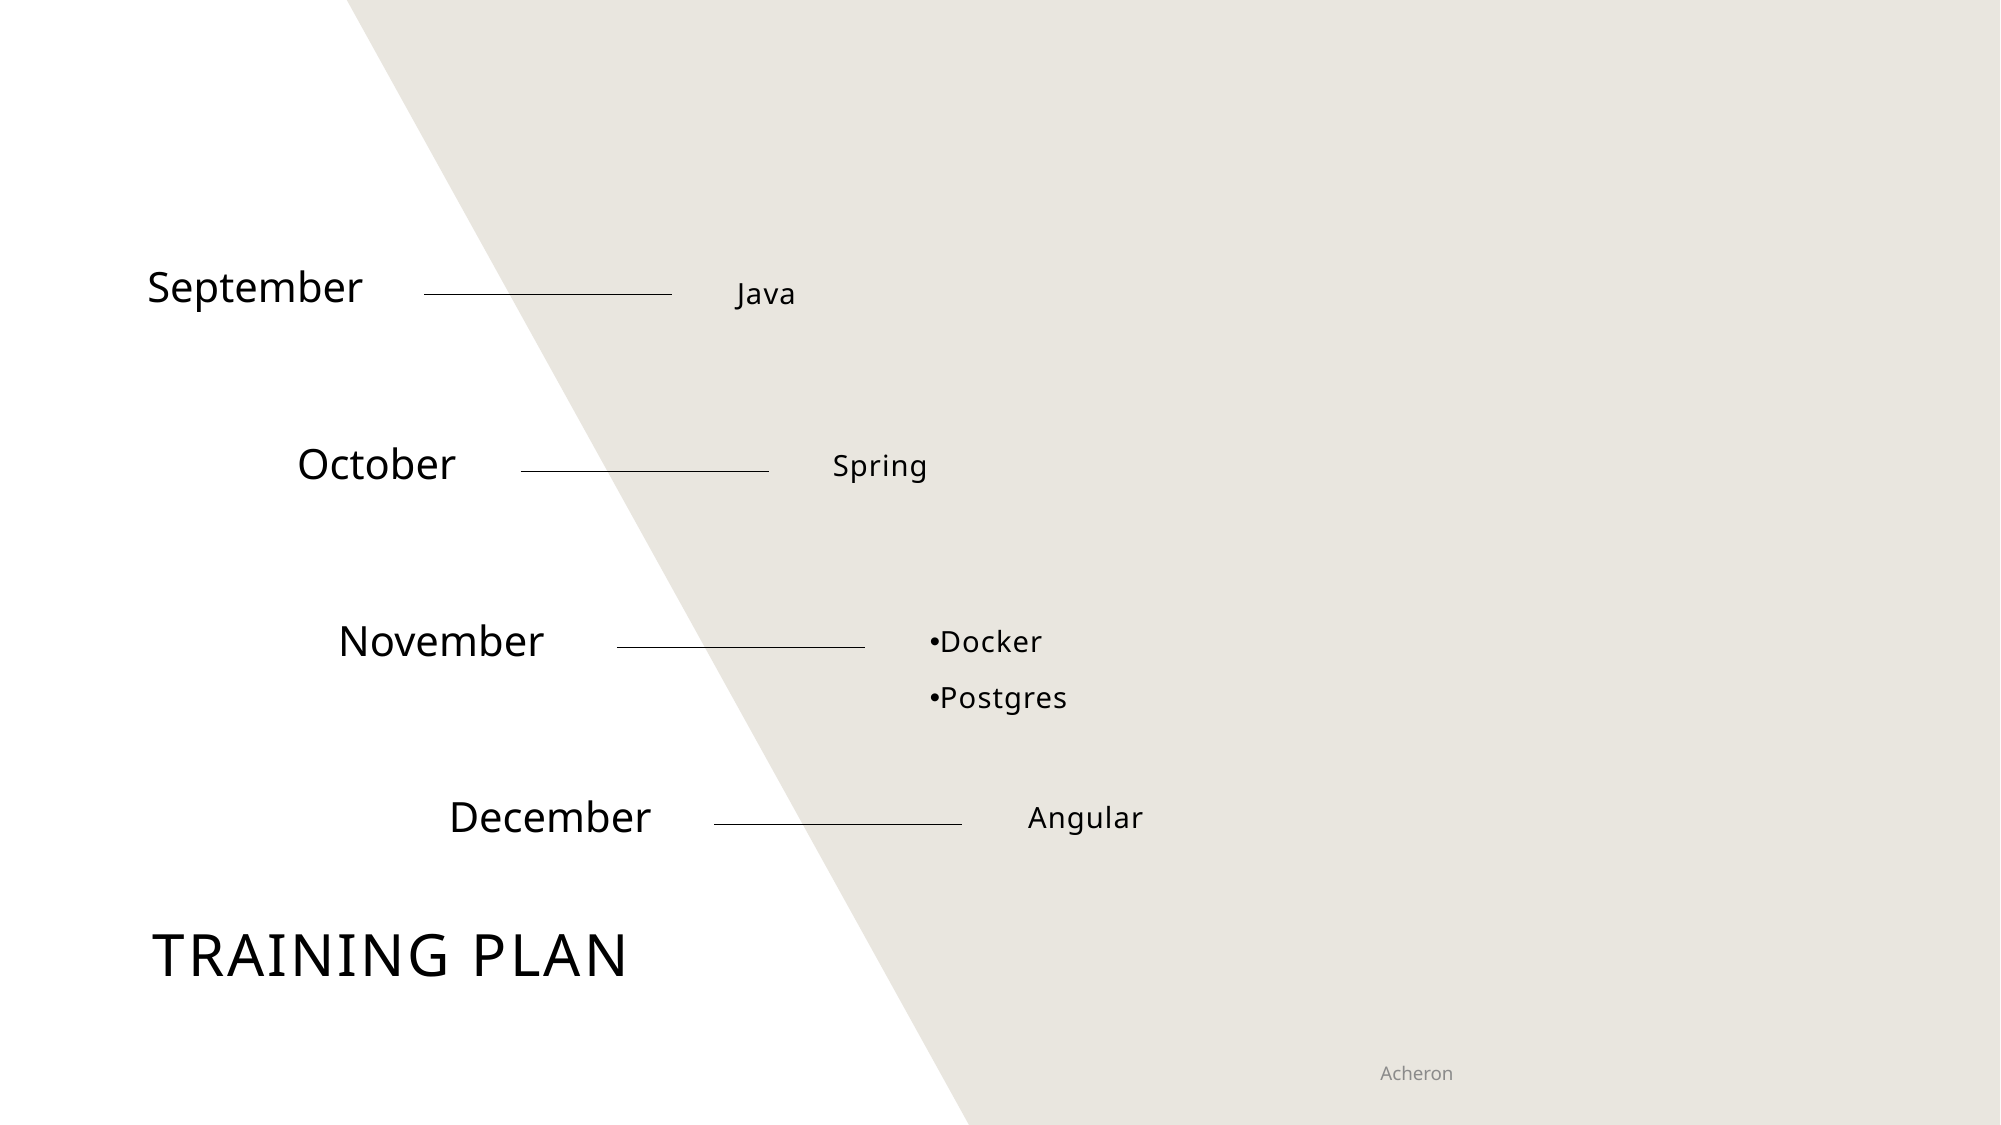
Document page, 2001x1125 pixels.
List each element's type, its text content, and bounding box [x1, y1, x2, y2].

list Spring [817, 440, 1655, 606]
list September [27, 247, 379, 332]
list December [315, 777, 667, 862]
list Docker Postgres [914, 616, 1752, 782]
list October [120, 423, 472, 509]
list November [208, 600, 560, 685]
footer Acheron [1107, 1042, 1727, 1103]
list Angular [1013, 791, 1851, 958]
list Java [722, 267, 1559, 434]
title Training plan [137, 909, 808, 1006]
